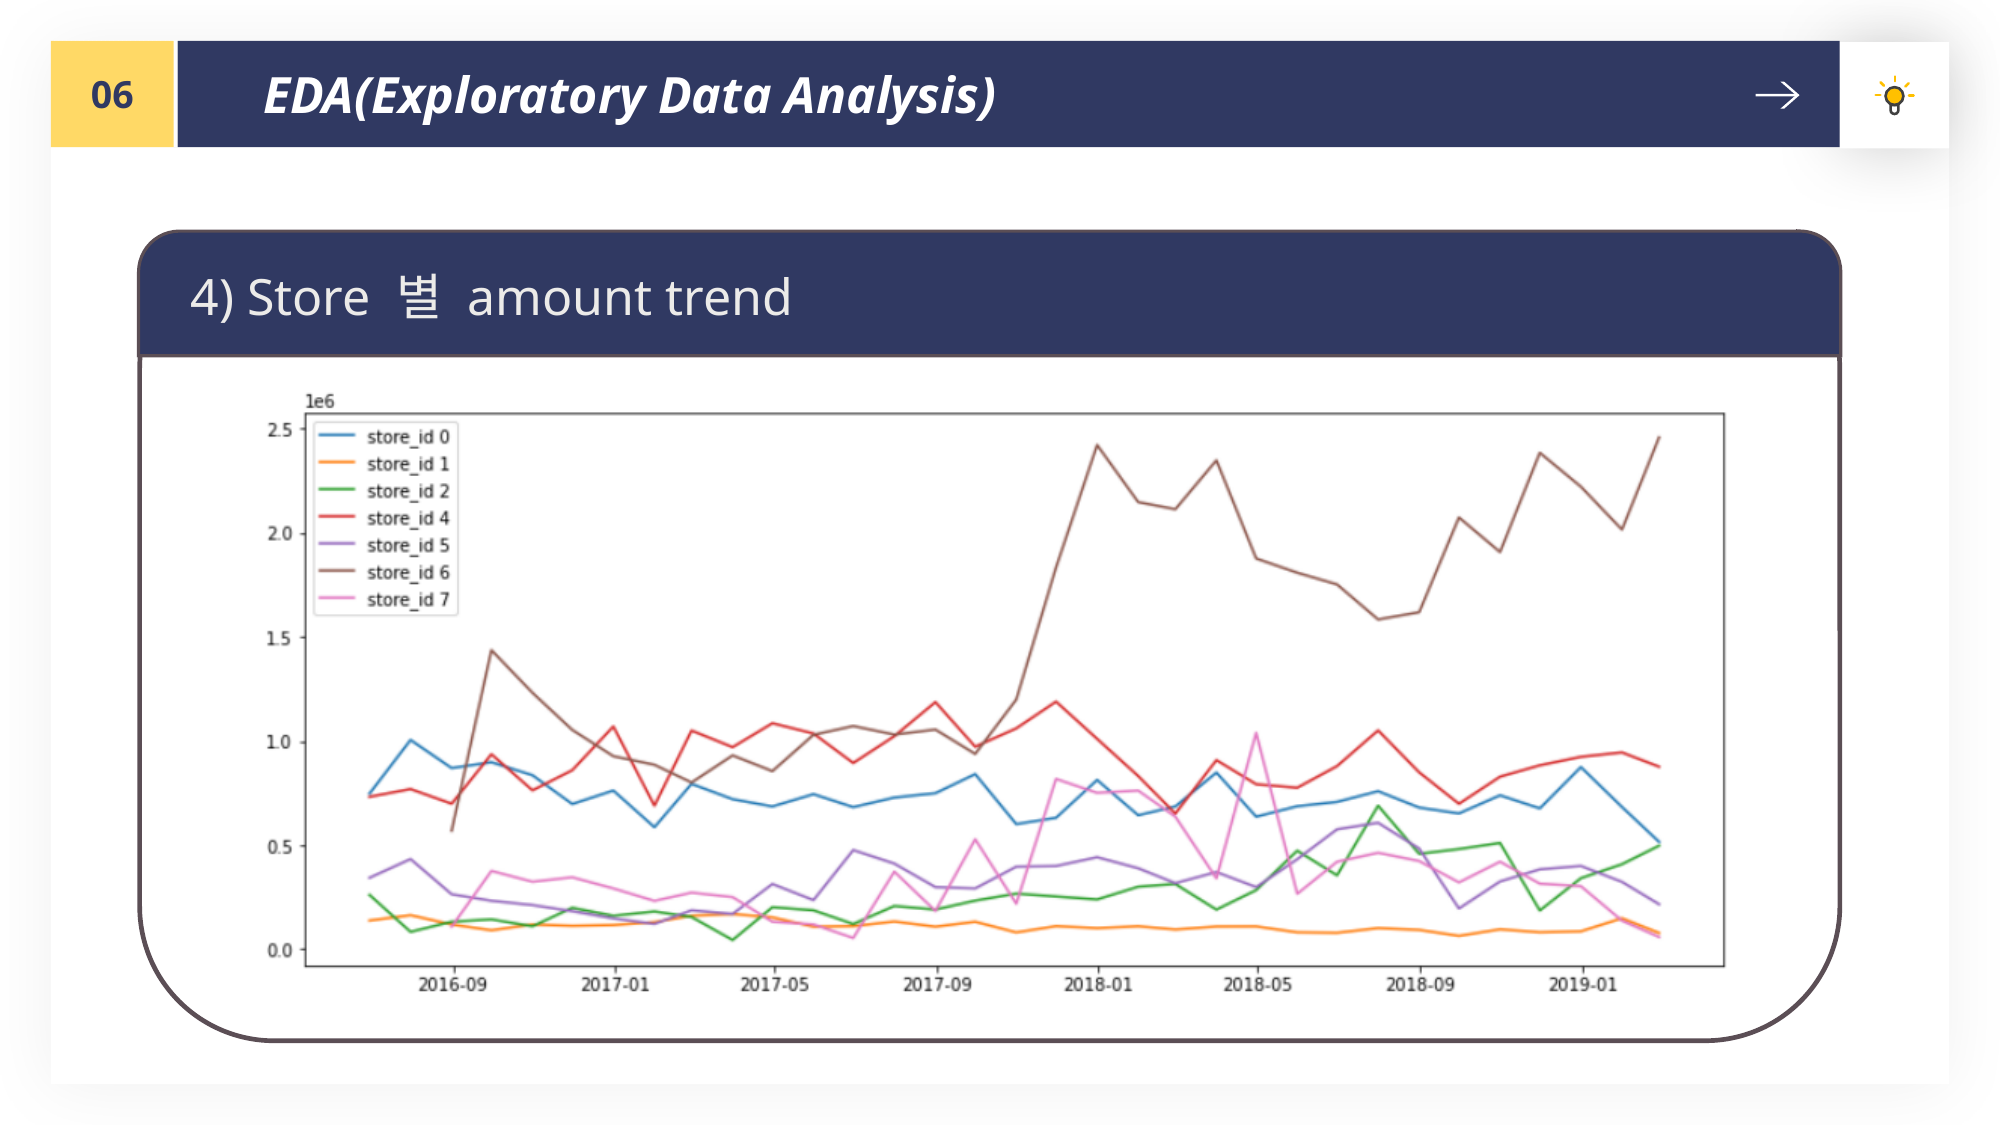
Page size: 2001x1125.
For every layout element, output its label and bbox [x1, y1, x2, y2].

text_box [50, 40, 1950, 1085]
picture [236, 375, 1764, 1014]
